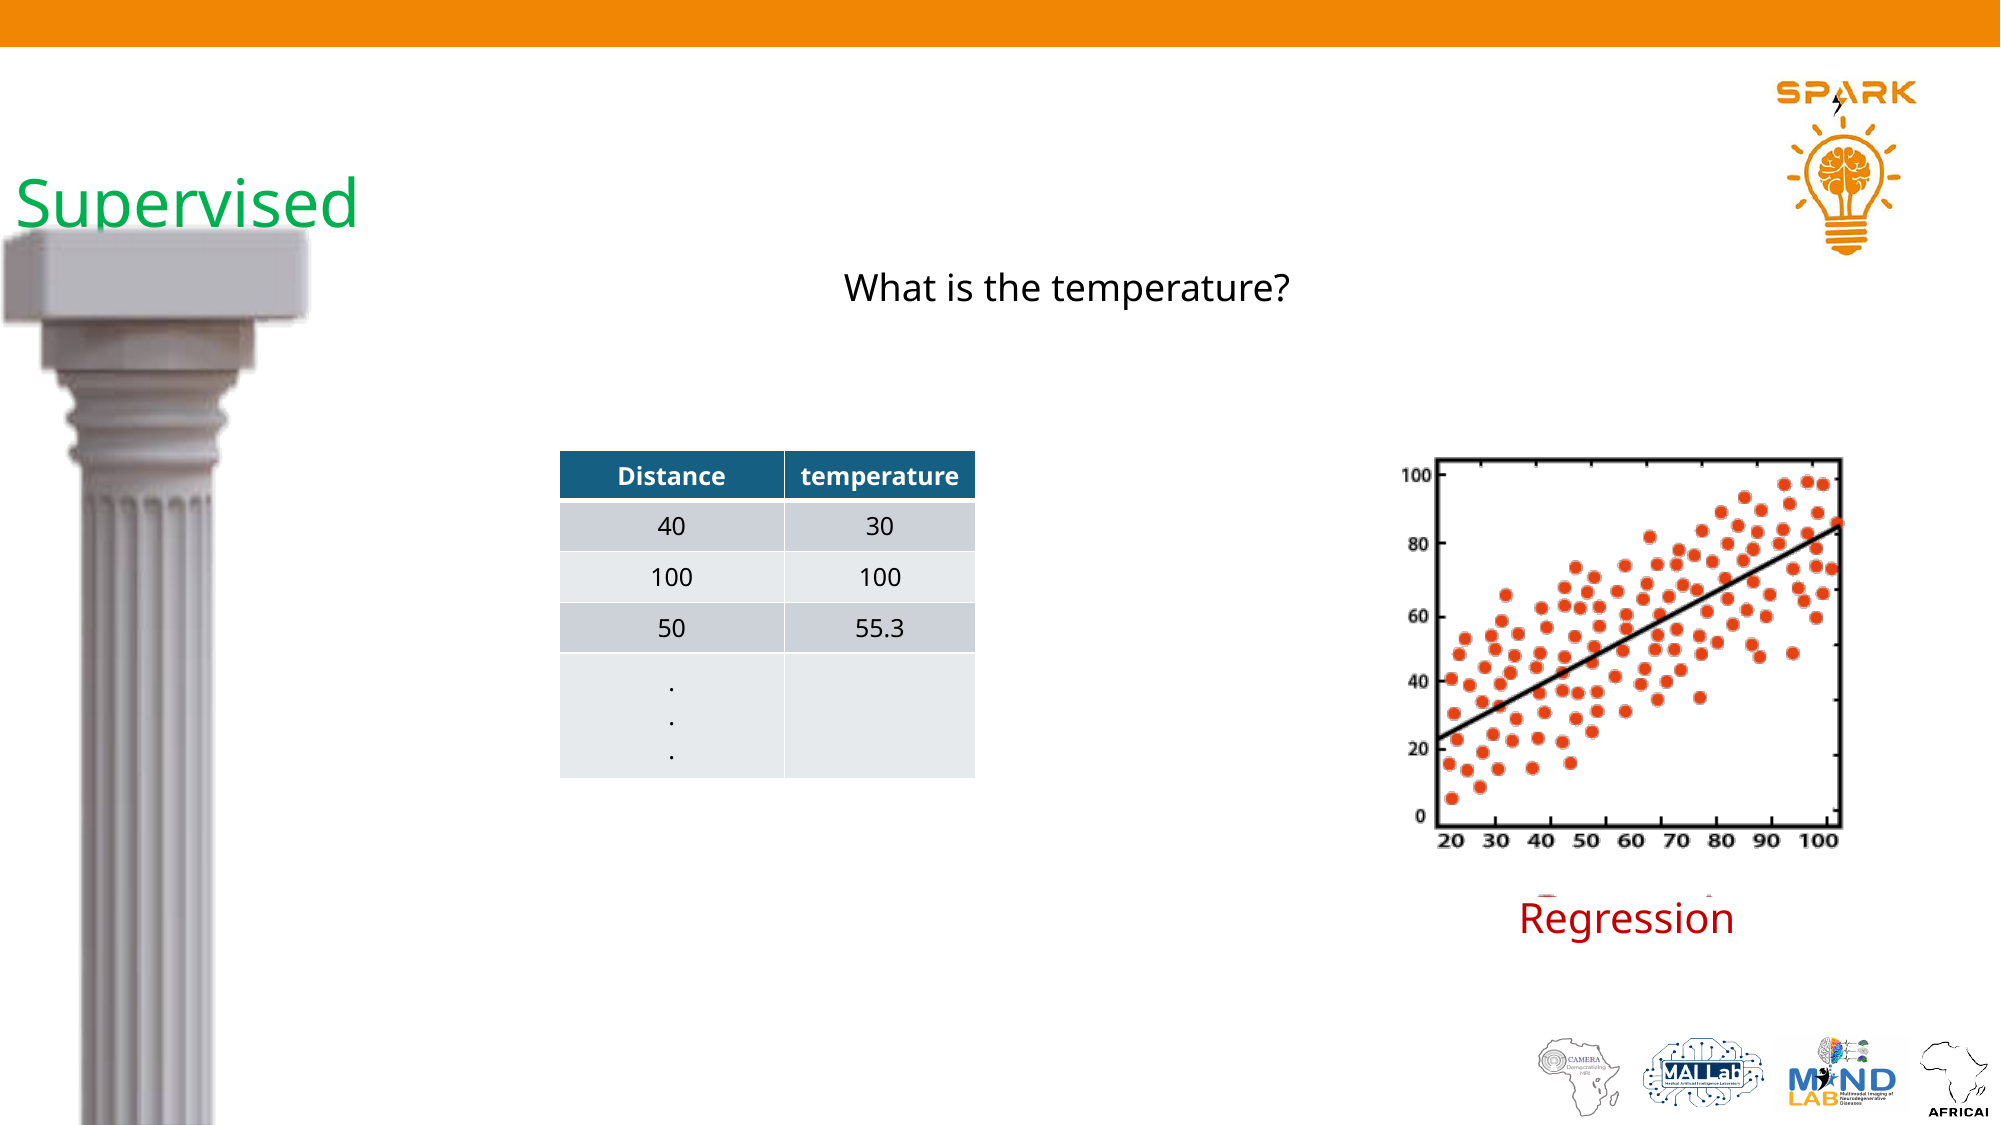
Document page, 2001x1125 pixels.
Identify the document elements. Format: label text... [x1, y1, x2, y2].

picture [1768, 75, 1918, 264]
table_cell 55.3 [785, 603, 975, 652]
table_cell 40 [560, 503, 784, 551]
text_box Regression [1503, 898, 1762, 949]
text_box [0, 0, 2000, 47]
text_box What is the temperature? [828, 256, 1305, 316]
table_cell [785, 654, 975, 778]
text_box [1536, 1035, 1995, 1117]
table_cell 50 [560, 603, 784, 652]
picture [1396, 449, 1868, 898]
table_cell 100 [560, 552, 784, 602]
title Supervised [0, 97, 1118, 315]
table_cell . . . [560, 654, 784, 778]
table_cell 100 [785, 552, 975, 602]
table_header Distance [560, 451, 784, 498]
table_header temperature [785, 451, 975, 498]
picture [0, 195, 343, 1125]
table_cell 30 [785, 503, 975, 551]
